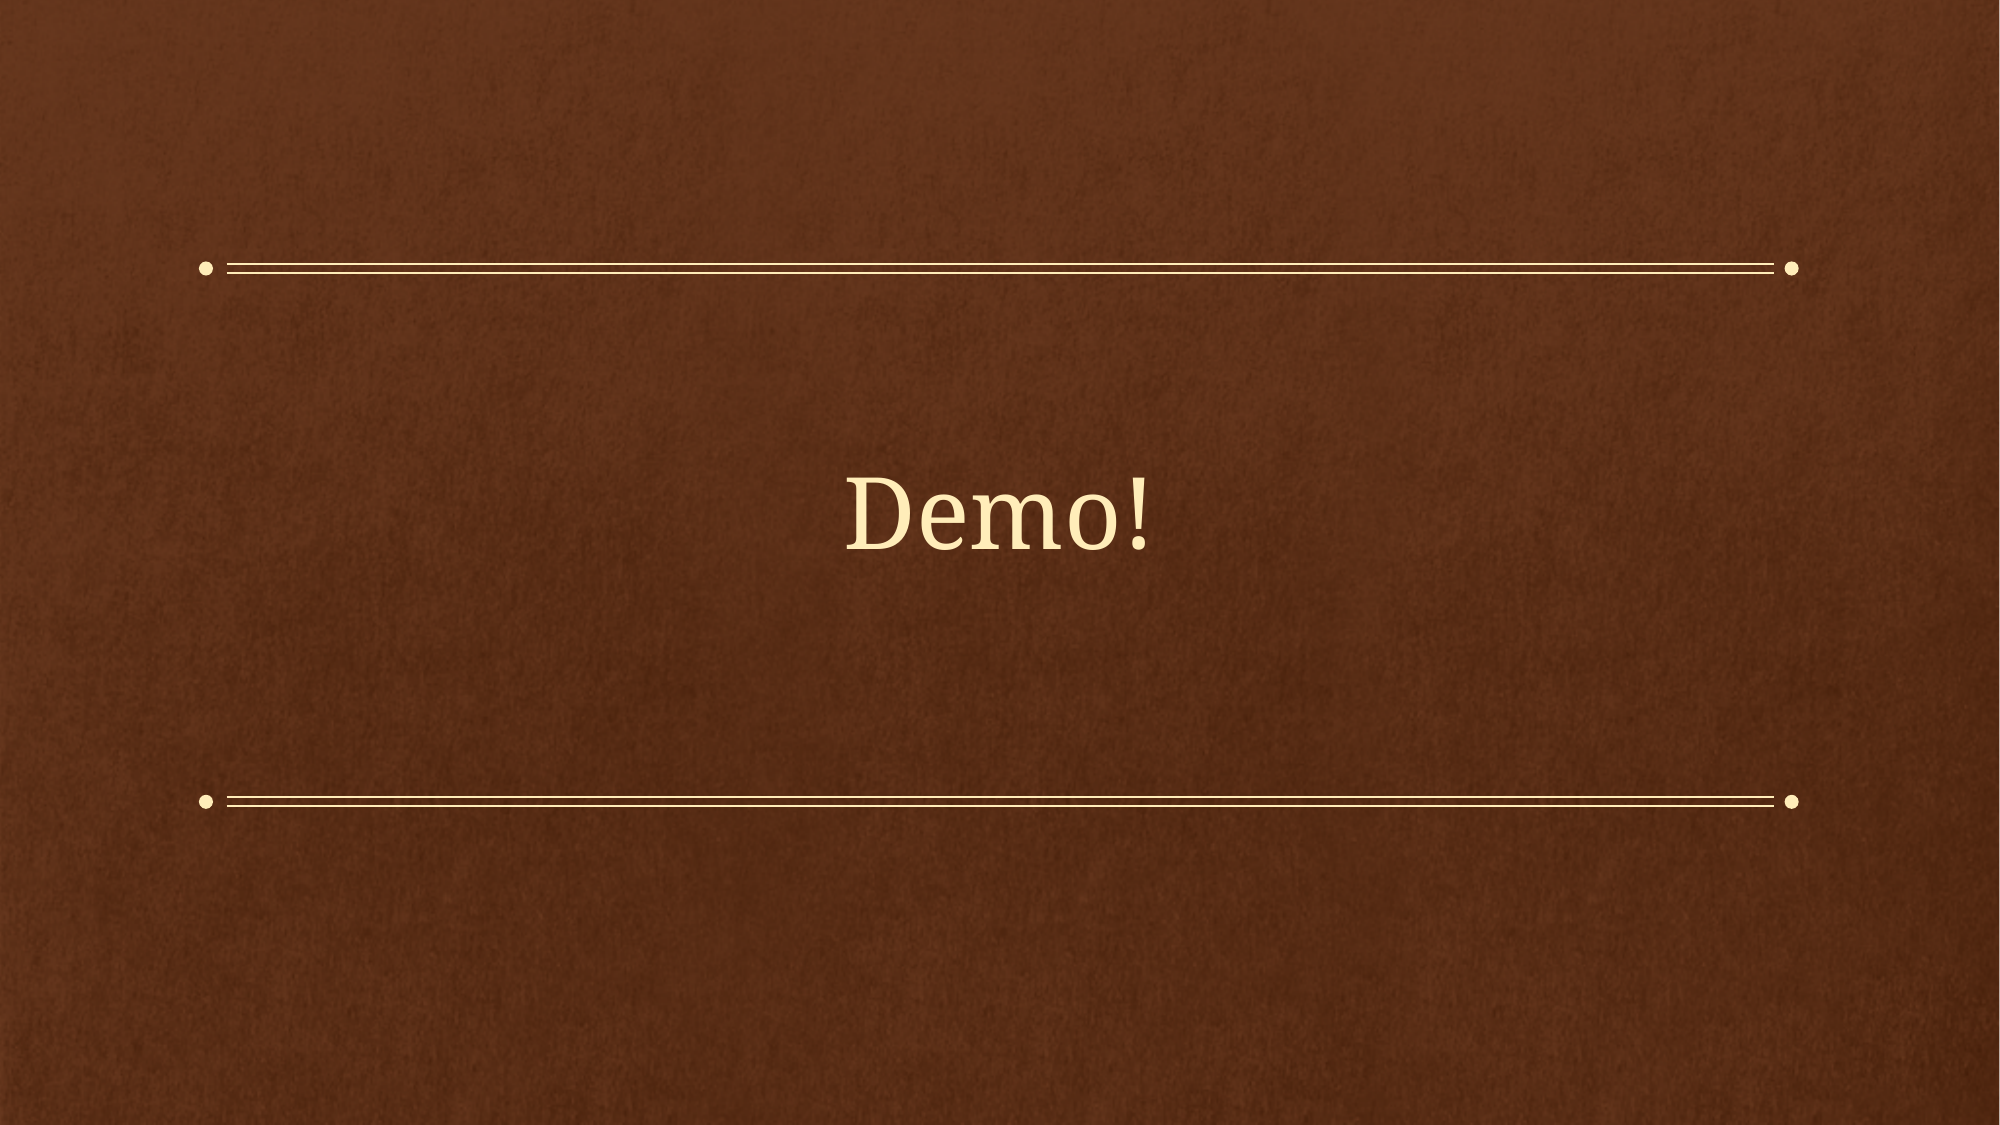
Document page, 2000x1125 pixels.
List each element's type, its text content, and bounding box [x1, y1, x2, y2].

title Demo! [225, 312, 1774, 580]
